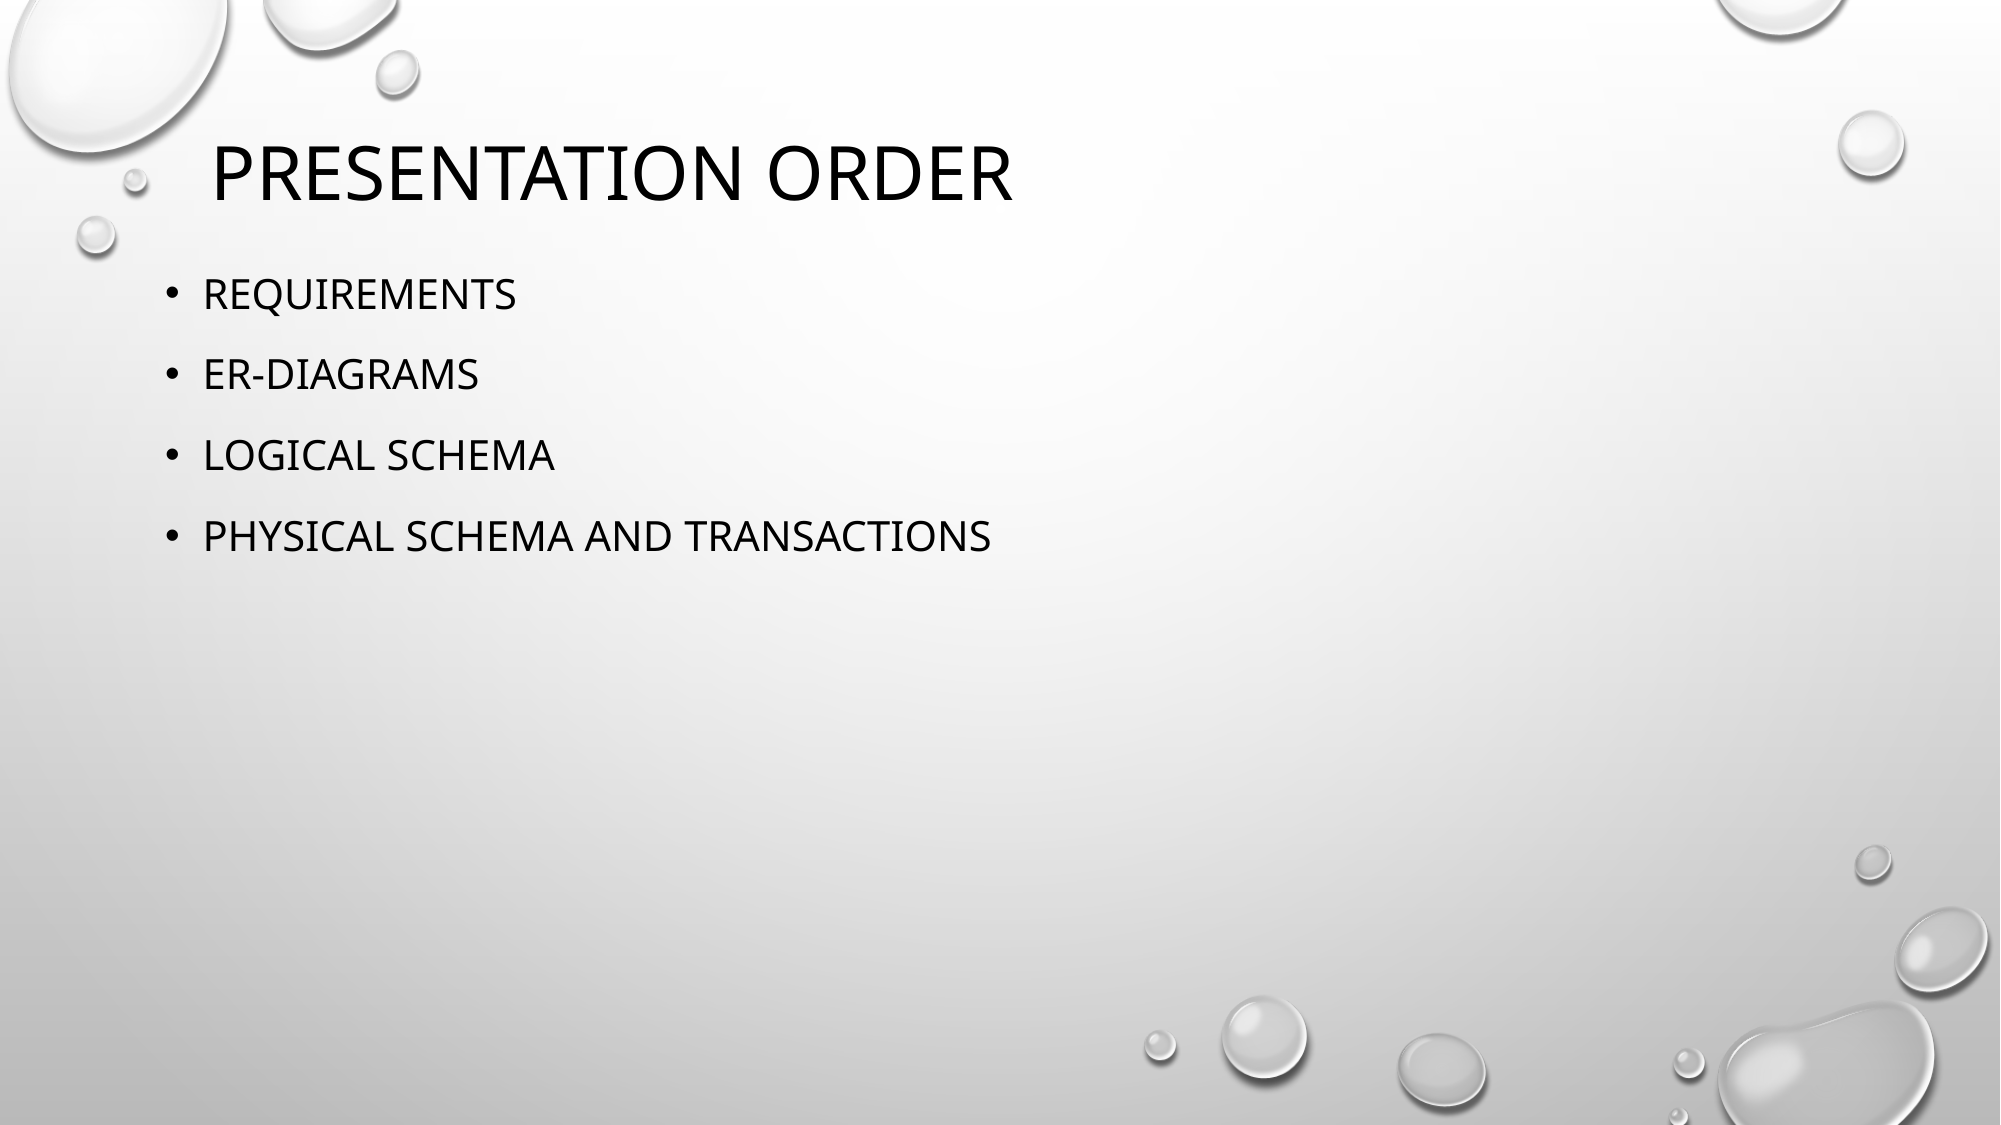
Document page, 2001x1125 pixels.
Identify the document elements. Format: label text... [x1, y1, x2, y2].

picture [0, 0, 2000, 1125]
title Presentation Order [149, 101, 1076, 250]
list Requirements ER-Diagrams Logical schema Physical schema and transactions [149, 250, 1850, 597]
